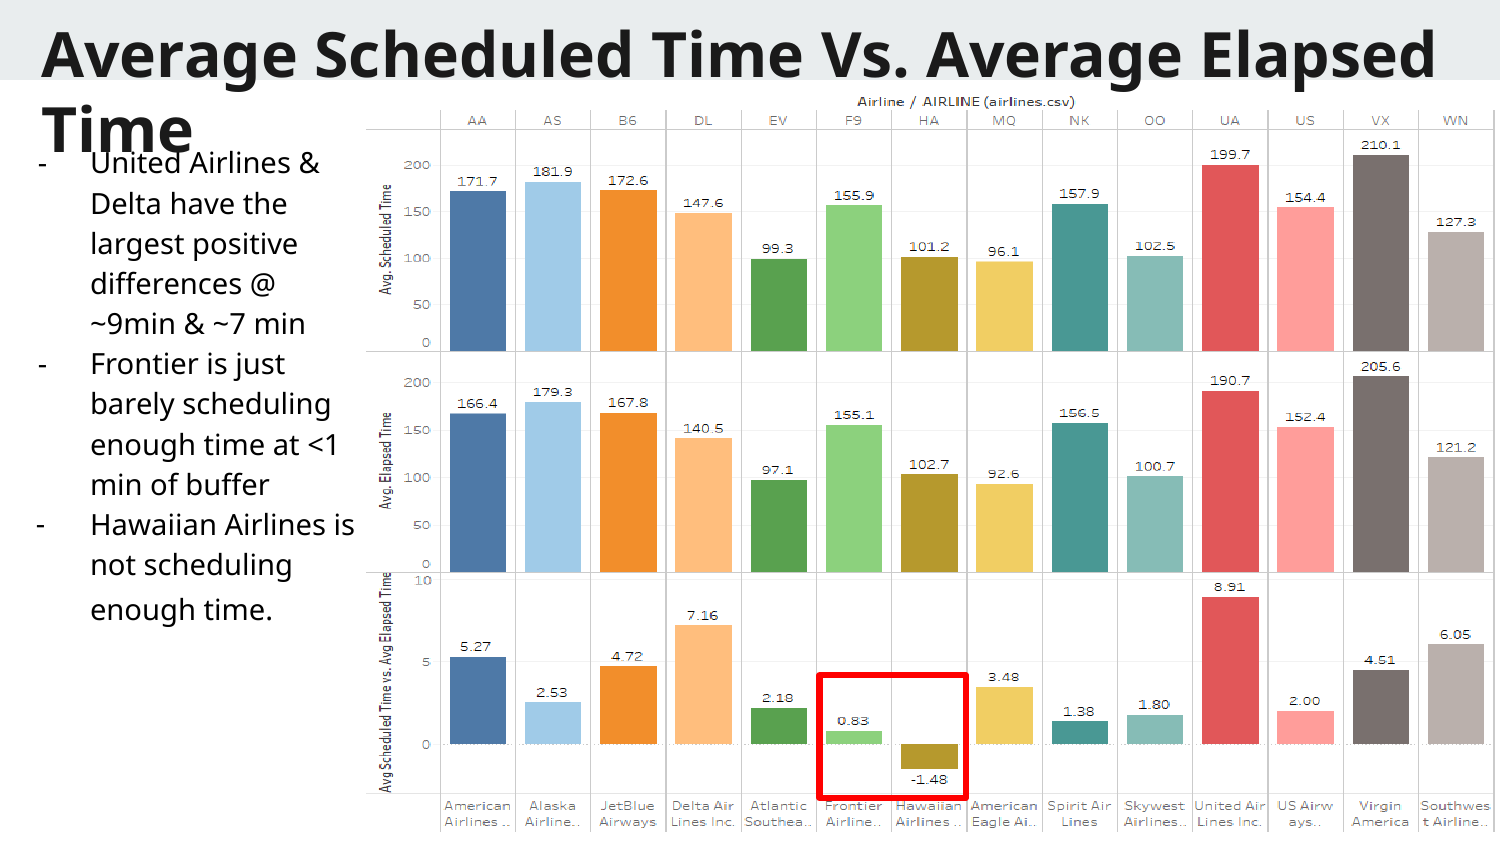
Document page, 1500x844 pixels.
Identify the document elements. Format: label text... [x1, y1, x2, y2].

list United Airlines & Delta have the largest positive differences @ ~9min & ~7 min Frontier is just barely scheduling enough time at <1 min of buffer Hawaiian Airlines is not scheduling enough time. [0, 124, 360, 799]
title Average Scheduled Time Vs. Average Elapsed Time [26, 0, 1475, 88]
picture [365, 91, 1495, 832]
